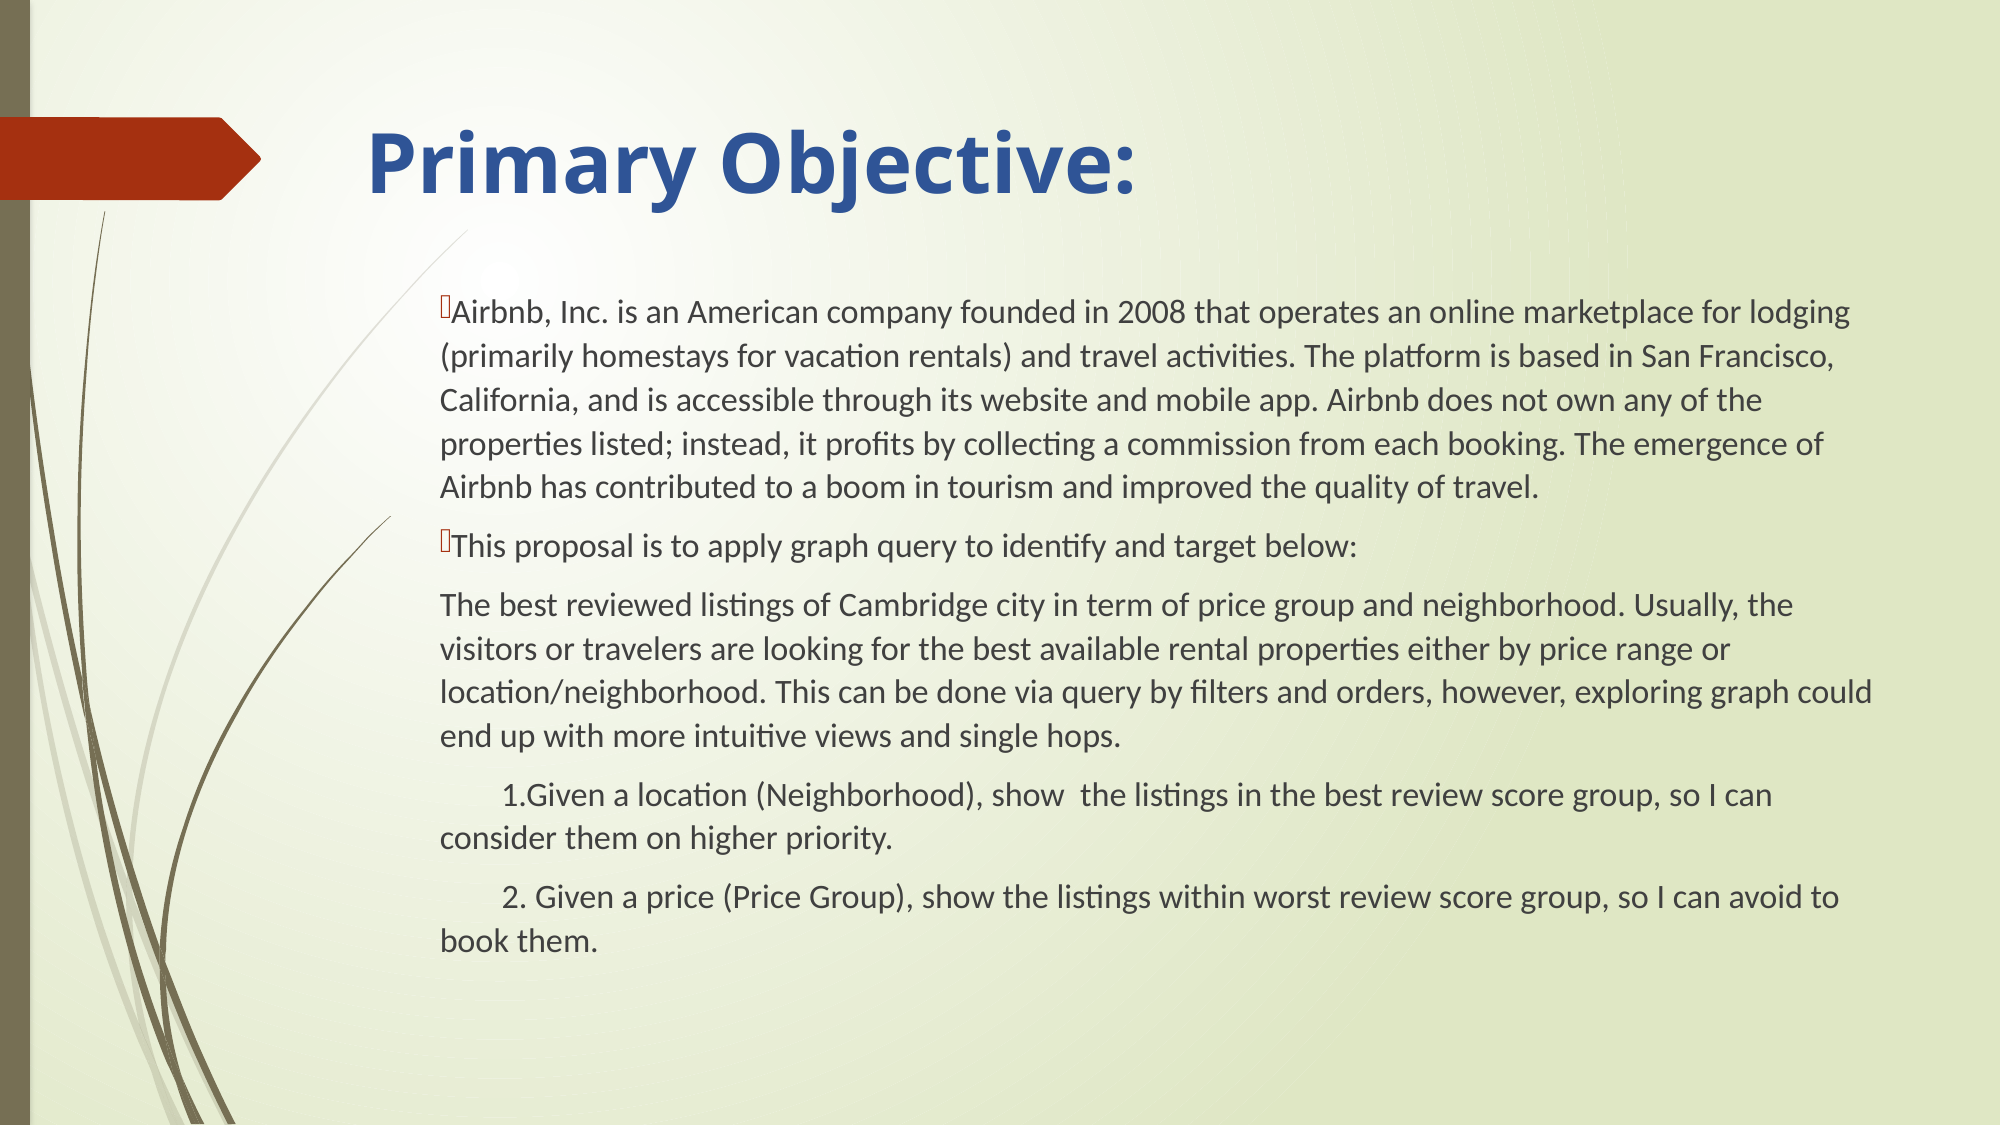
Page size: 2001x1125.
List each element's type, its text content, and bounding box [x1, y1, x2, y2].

list Airbnb, Inc. is an American company founded in 2008 that operates an online marketplace for lodging (primarily homestays for vacation rentals) and travel activities. The platform is based in San Francisco, California, and is accessible through its website and mobile app. Airbnb does not own any of the properties listed; instead, it profits by collecting a commission from each booking. The emergence of Airbnb has contributed to a boom in tourism and improved the quality of travel. This proposal is to apply graph query to identify and target below: The best reviewed listings of Cambridge city in term of price group and neighborhood. Usually, the visitors or travelers are looking for the best available rental properties either by price range or location/neighborhood. This can be done via query by filters and orders, however, exploring graph could end up with more intuitive views and single hops. 1.Given a location (Neighborhood), show the listings in the best review score group, so I can consider them on higher priority. 2. Given a price (Price Group), show the listings within worst review score group, so I can avoid to book them. [424, 279, 1888, 970]
title Primary Objective: [350, 102, 1888, 313]
